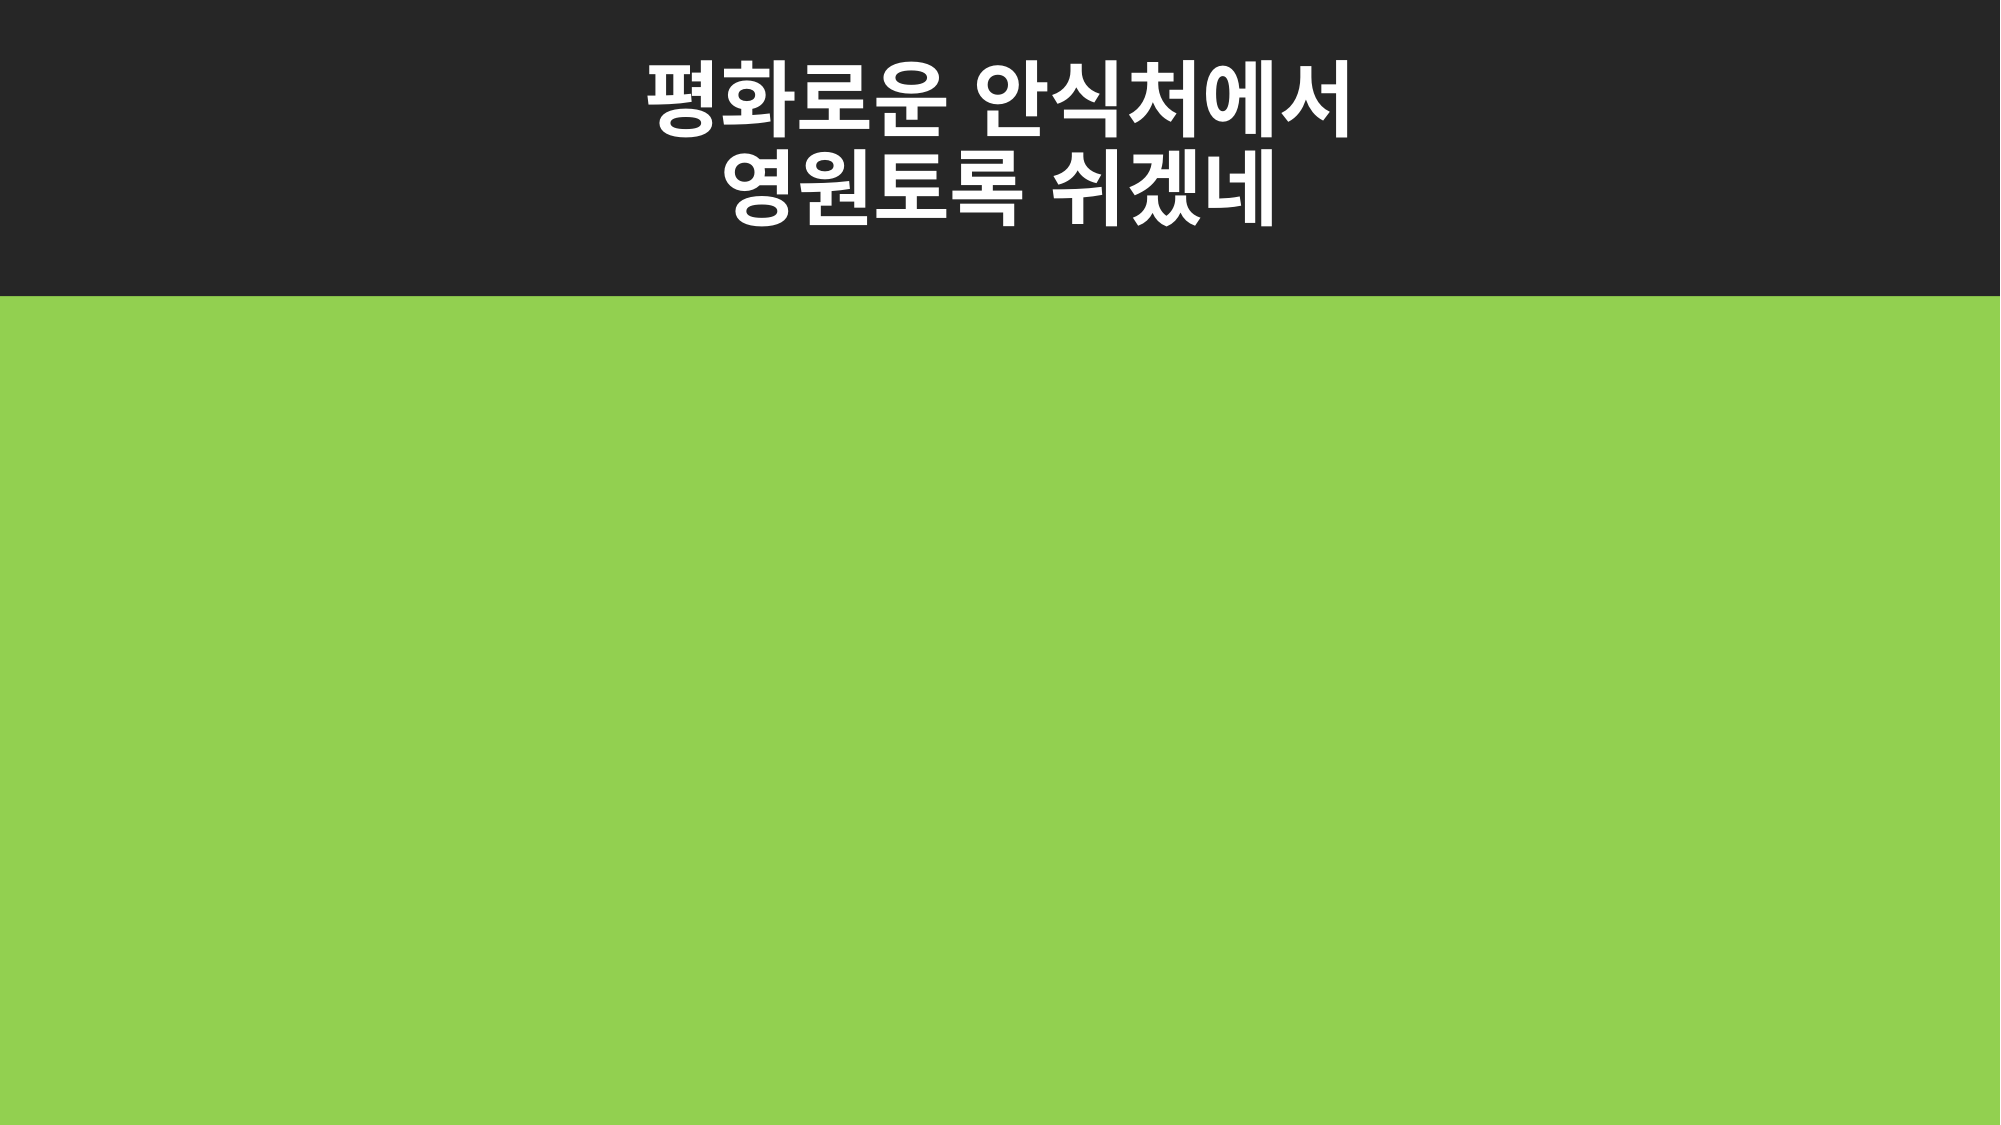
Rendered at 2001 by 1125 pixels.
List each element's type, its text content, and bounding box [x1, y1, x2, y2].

title 평화로운 안식처에서 영원토록 쉬겠네 [0, 0, 2000, 297]
